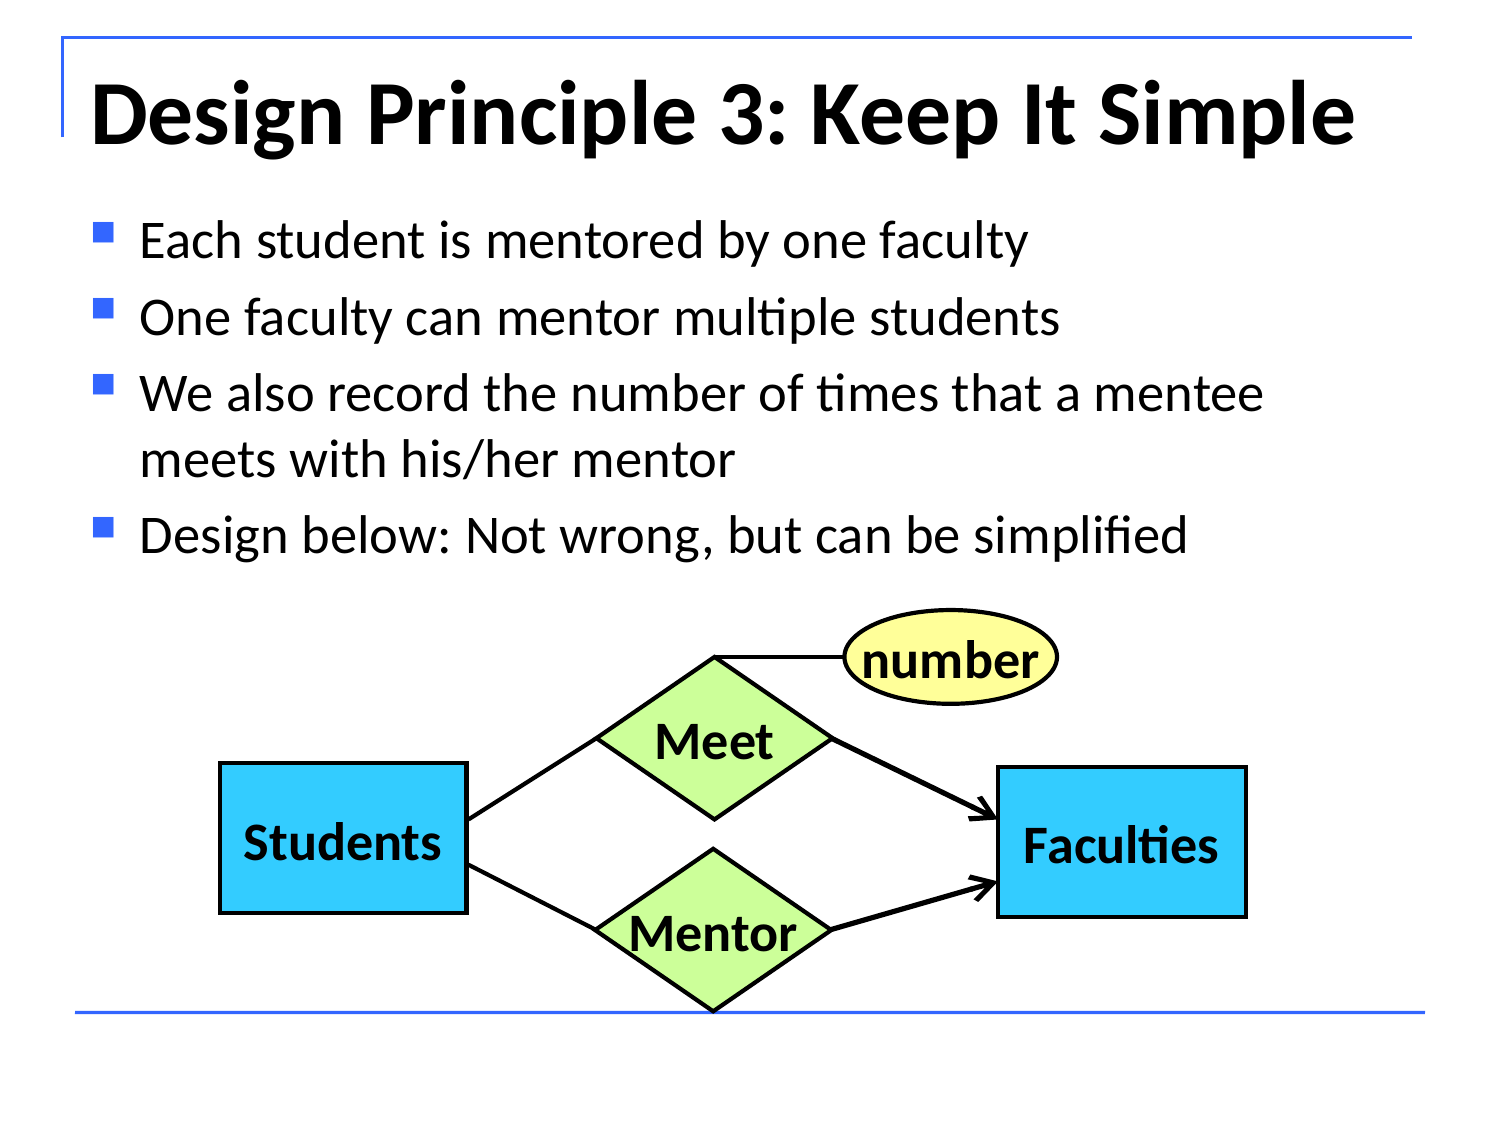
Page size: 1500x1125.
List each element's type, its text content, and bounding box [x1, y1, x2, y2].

list Each student is mentored by one faculty One faculty can mentor multiple students We also record the number of times that a mentee meets with his/her mentor Design below: Not wrong, but can be simplified [74, 196, 1426, 575]
text_box [832, 876, 999, 930]
text_box Meet [596, 657, 833, 820]
text_box Students [219, 763, 467, 914]
text_box Faculties [997, 766, 1246, 917]
text_box number [844, 610, 1058, 704]
text_box Mentor [595, 848, 832, 1012]
text_box [832, 738, 999, 820]
title Design Principle 3: Keep It Simple [74, 45, 1426, 196]
